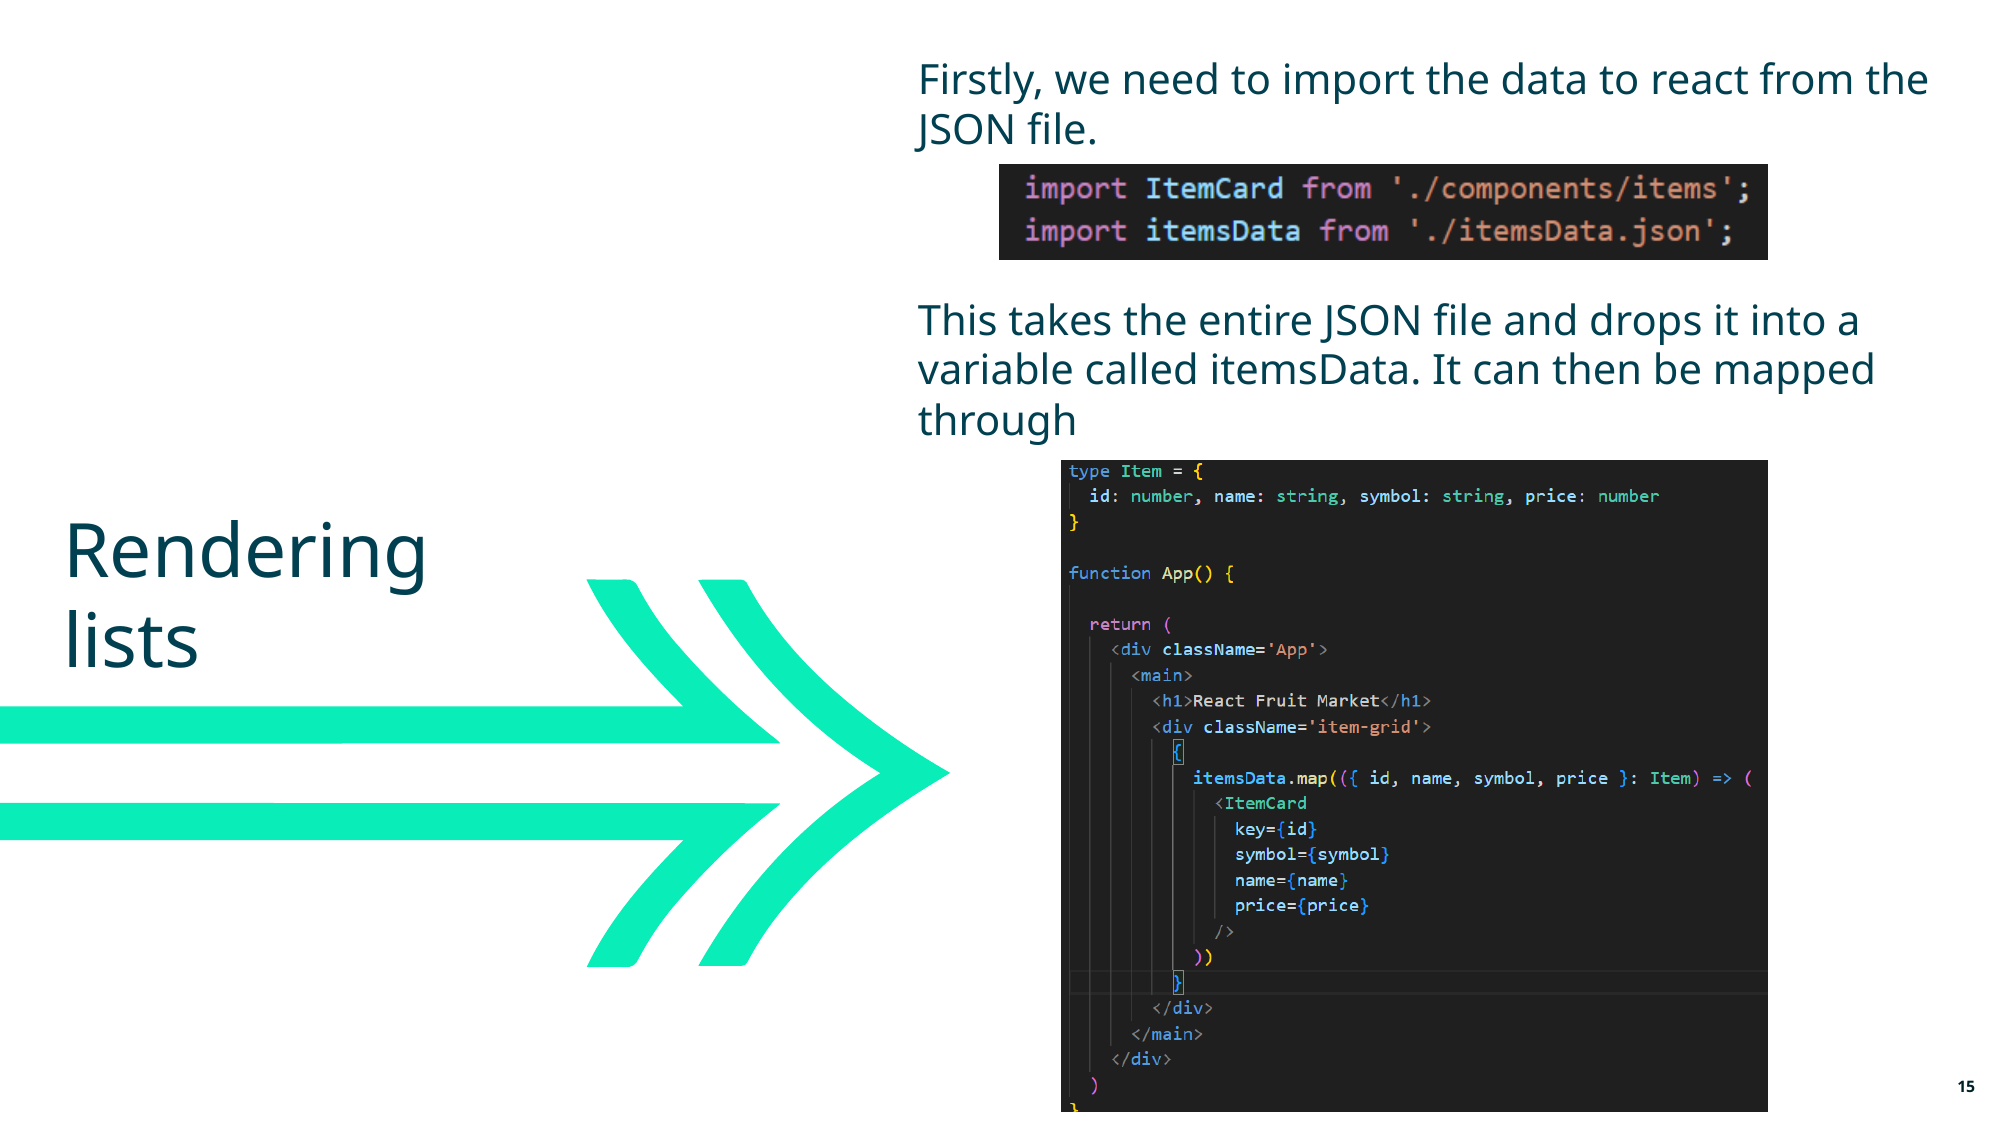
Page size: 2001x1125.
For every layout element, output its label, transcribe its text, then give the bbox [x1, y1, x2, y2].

slide_number 15 [1846, 1068, 1976, 1098]
list Rendering lists [63, 203, 670, 683]
picture [1061, 460, 1768, 1112]
list Firstly, we need to import the data to react from the JSON file. This takes the entire JSON file and drops it into a variable called itemsData. It can then be mapped through [917, 52, 1937, 510]
picture [999, 164, 1768, 260]
